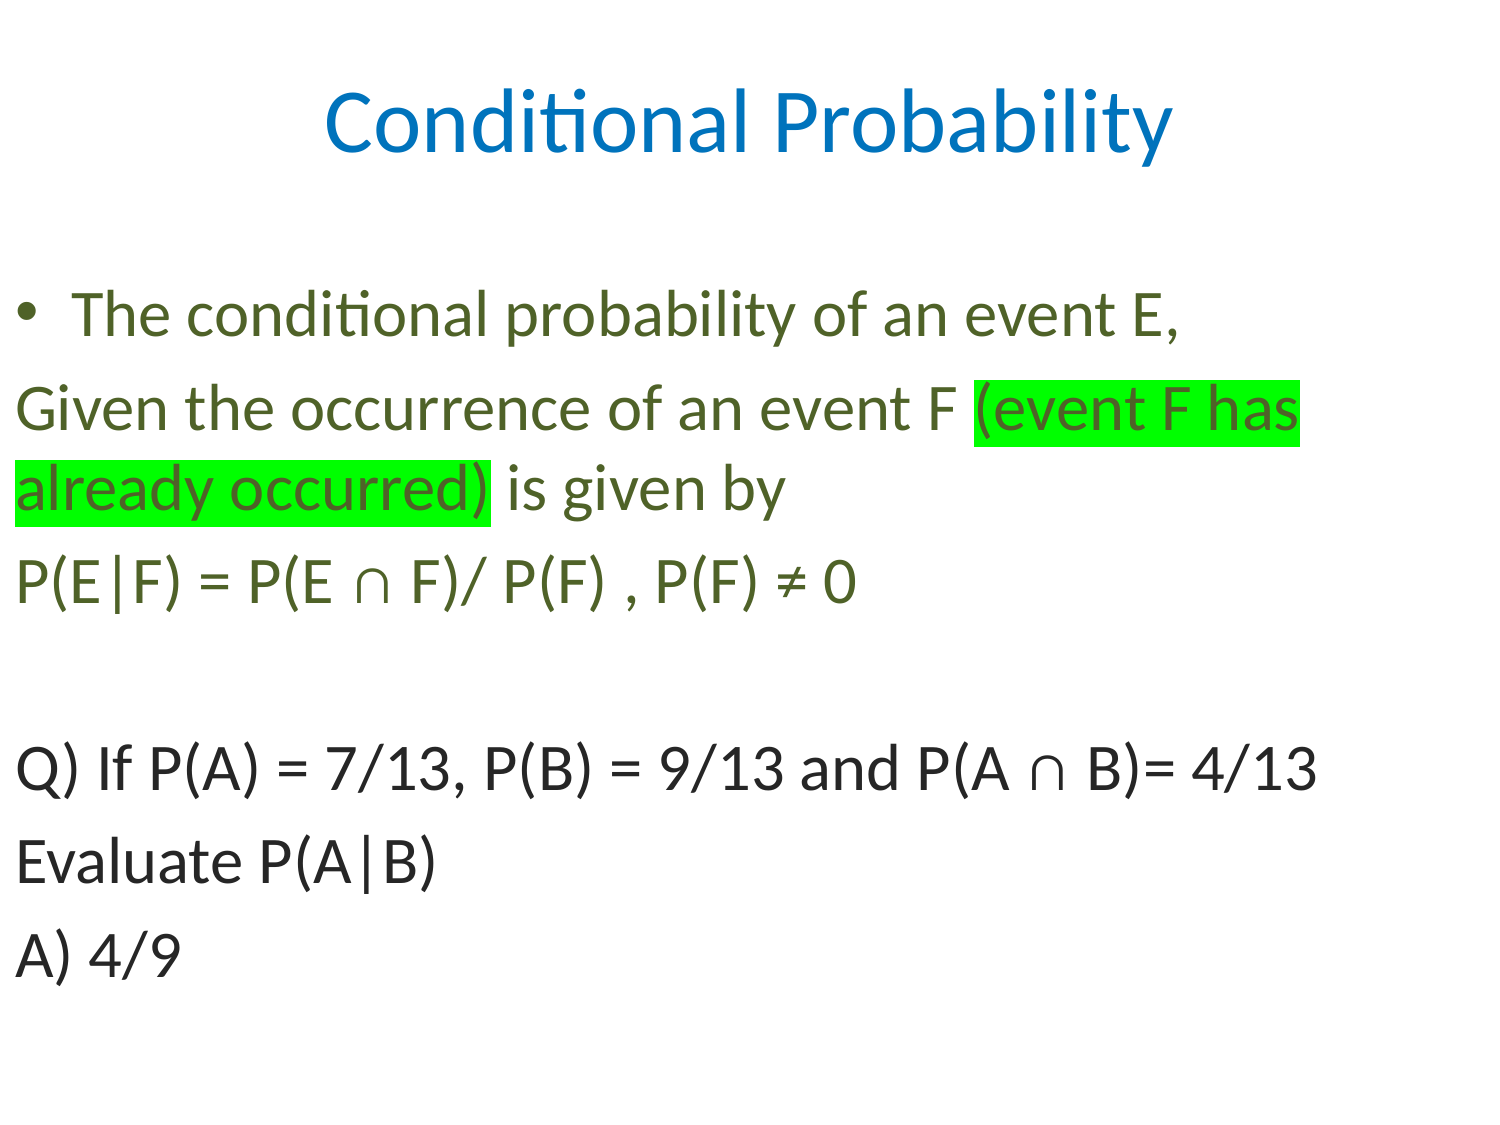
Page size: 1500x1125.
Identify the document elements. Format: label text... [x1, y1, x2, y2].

list The conditional probability of an event E, Given the occurrence of an event F (event F has already occurred) is given by P(E|F) = P(E ∩ F)/ P(F) , P(F) ≠ 0 Q) If P(A) = 7/13, P(B) = 9/13 and P(A ∩ B)= 4/13 Evaluate P(A|B) A) 4/9 [0, 262, 1500, 1125]
title Conditional Probability [0, 0, 1500, 233]
